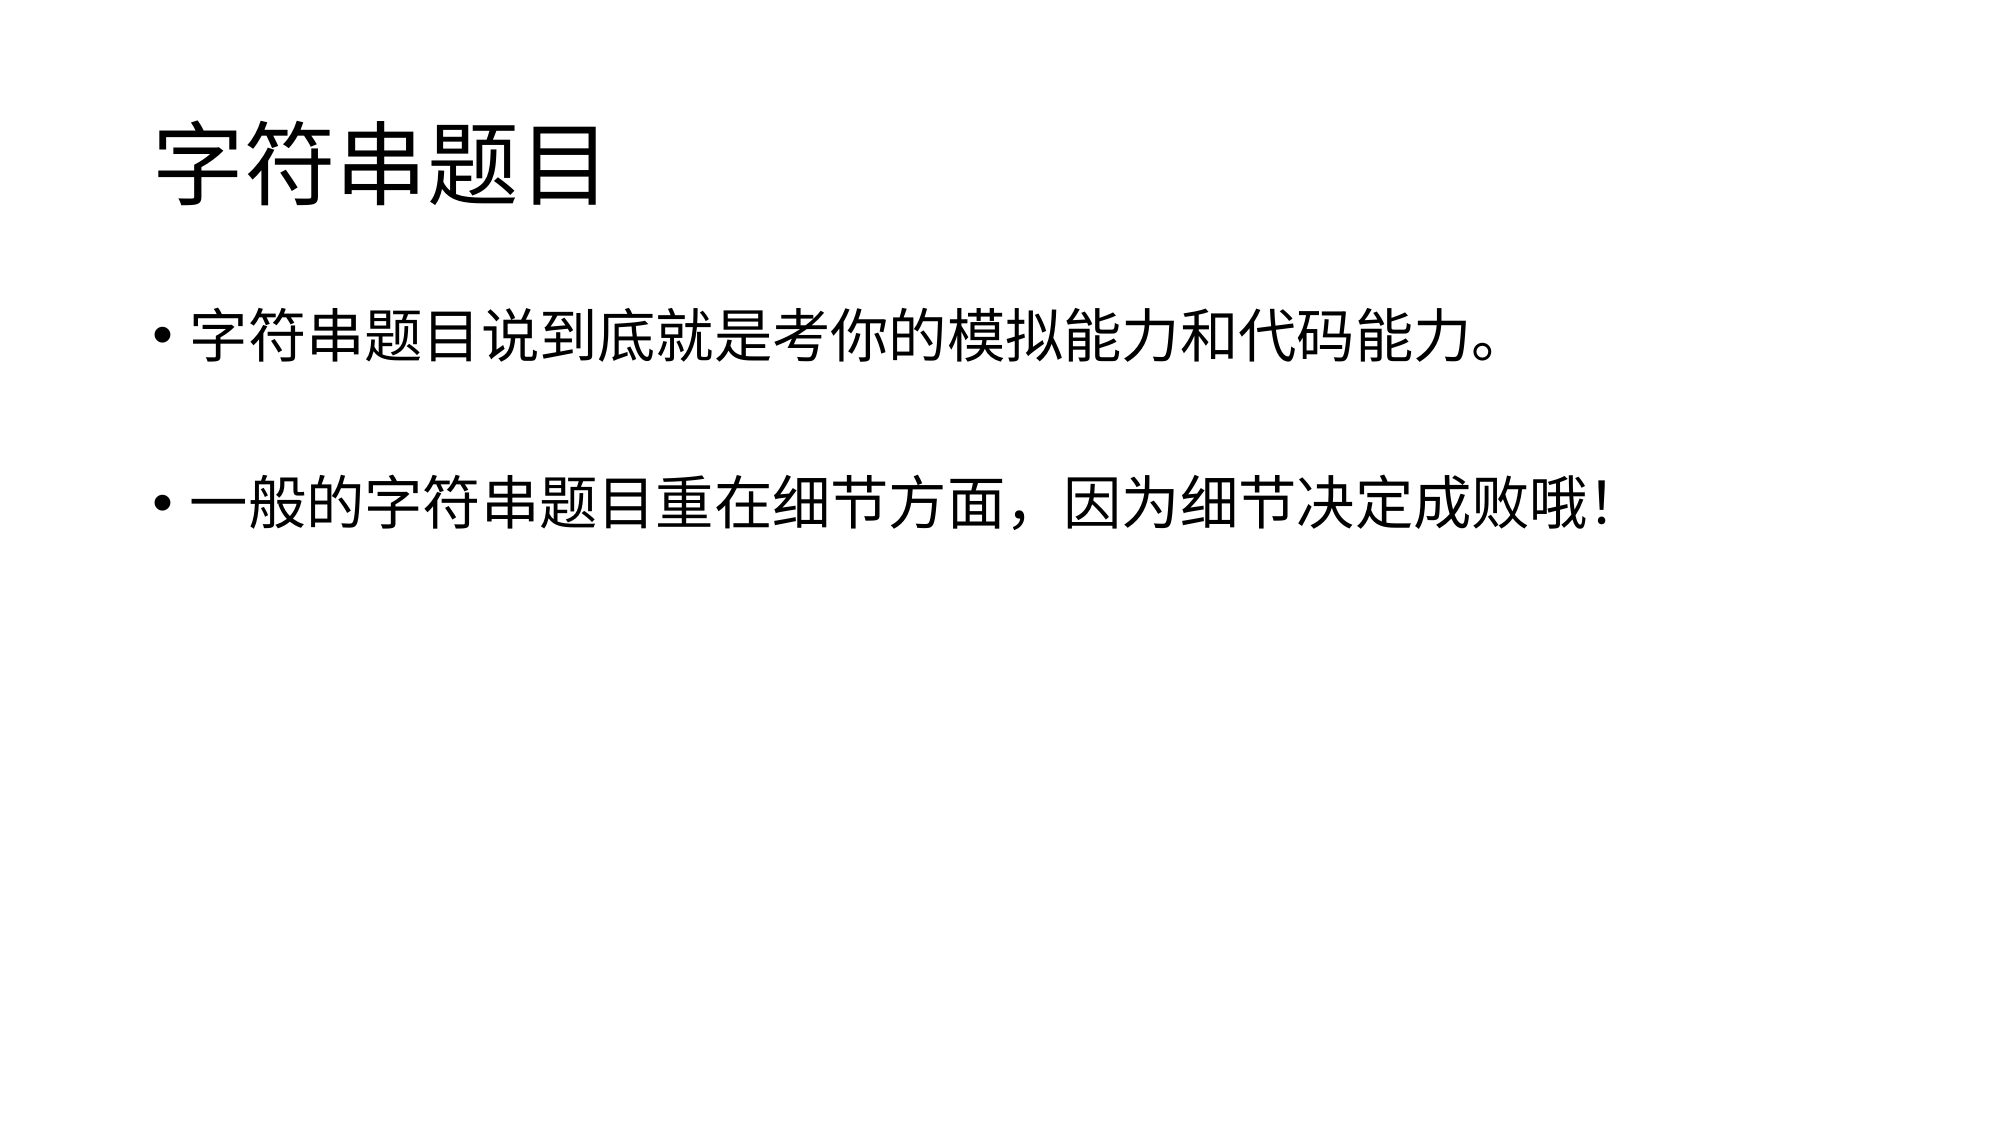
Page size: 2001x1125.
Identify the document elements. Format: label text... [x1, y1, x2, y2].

list 字符串题目说到底就是考你的模拟能力和代码能力。 一般的字符串题目重在细节方面，因为细节决定成败哦！ [137, 299, 1863, 1014]
title 字符串题目 [137, 59, 1863, 278]
